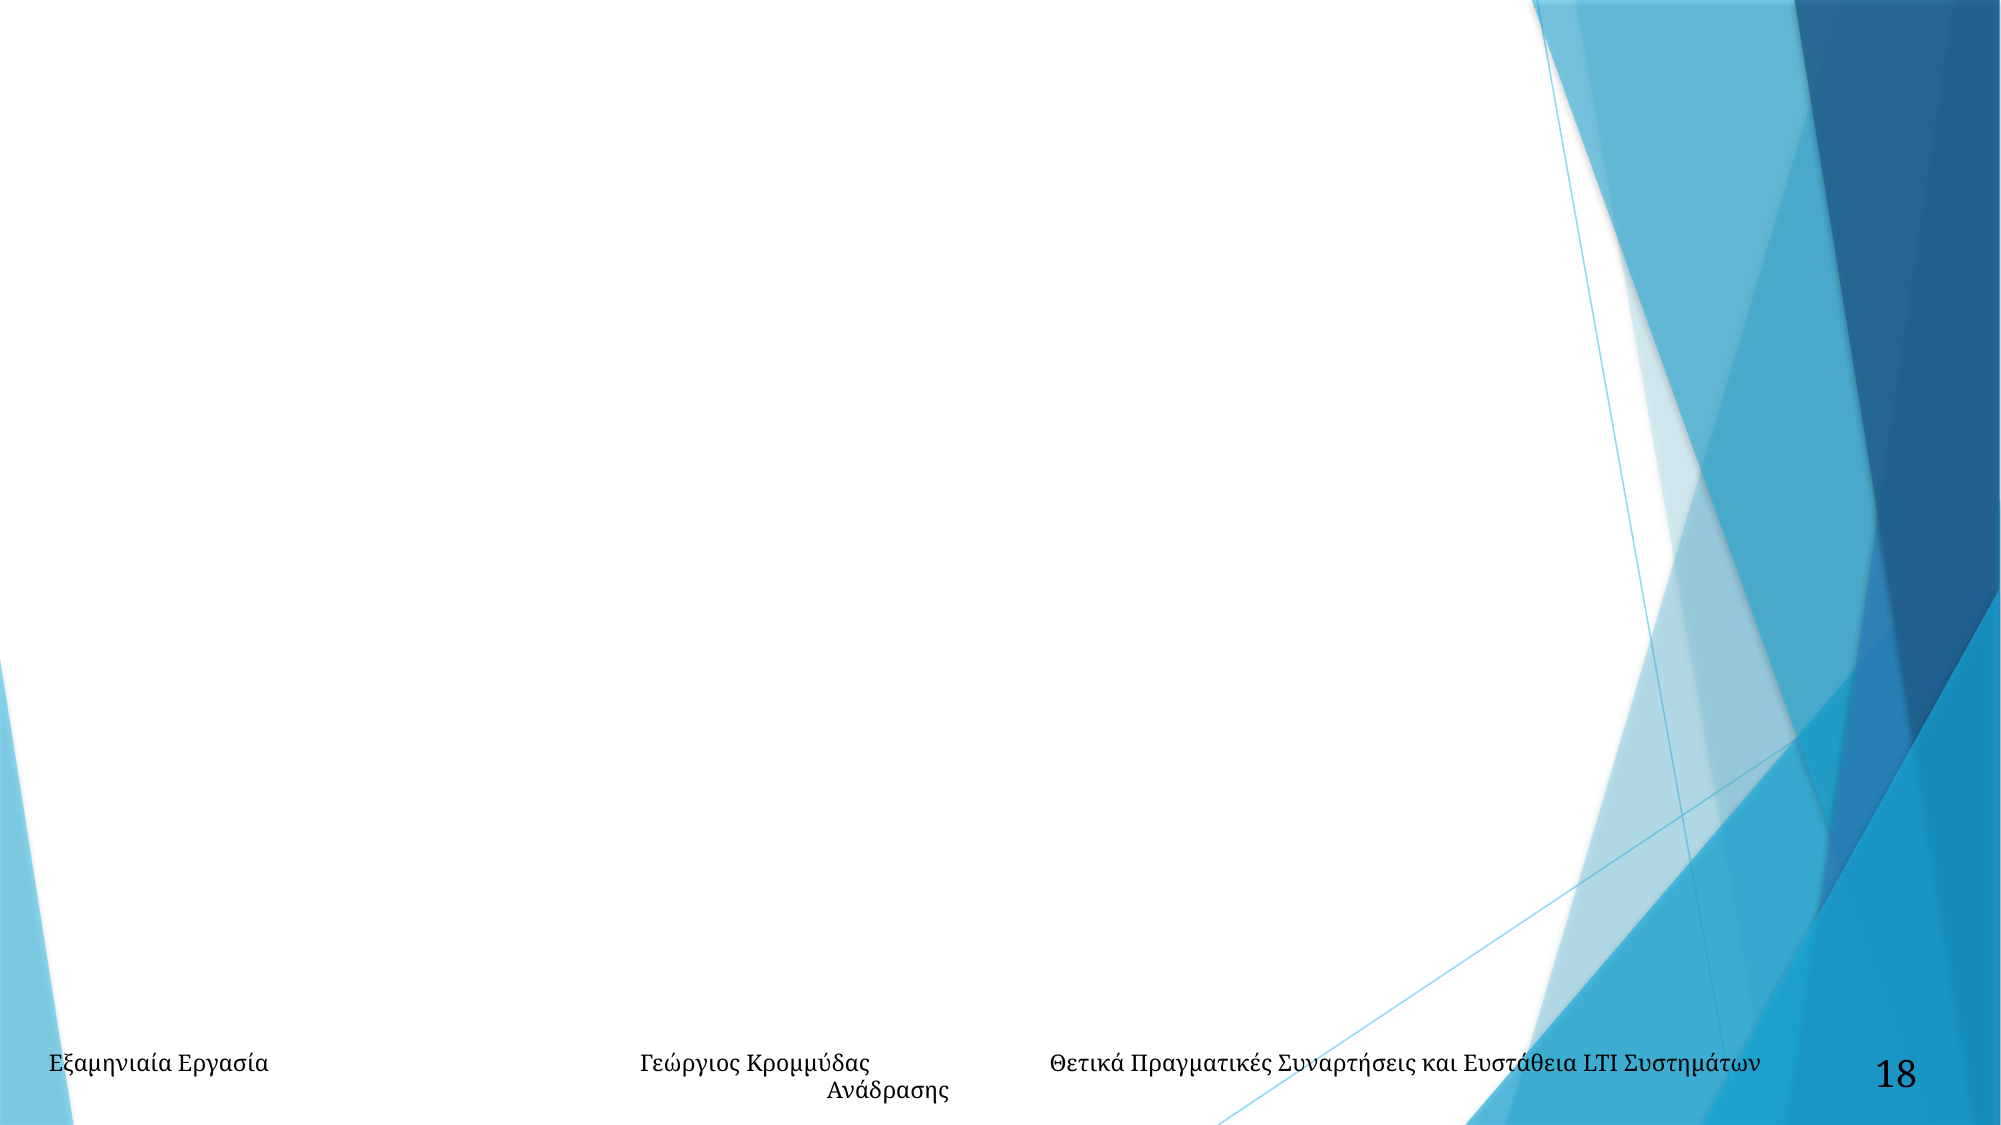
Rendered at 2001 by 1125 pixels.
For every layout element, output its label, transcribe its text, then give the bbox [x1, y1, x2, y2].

slide_number 18 [1840, 1045, 1953, 1106]
footer Εξαμηνιαία Εργασία Γεώργιος Κρομμύδας Θετικά Πραγματικές Συναρτήσεις και Ευστάθεια LTI Συστημάτων Ανάδρασης [18, 1036, 1794, 1116]
